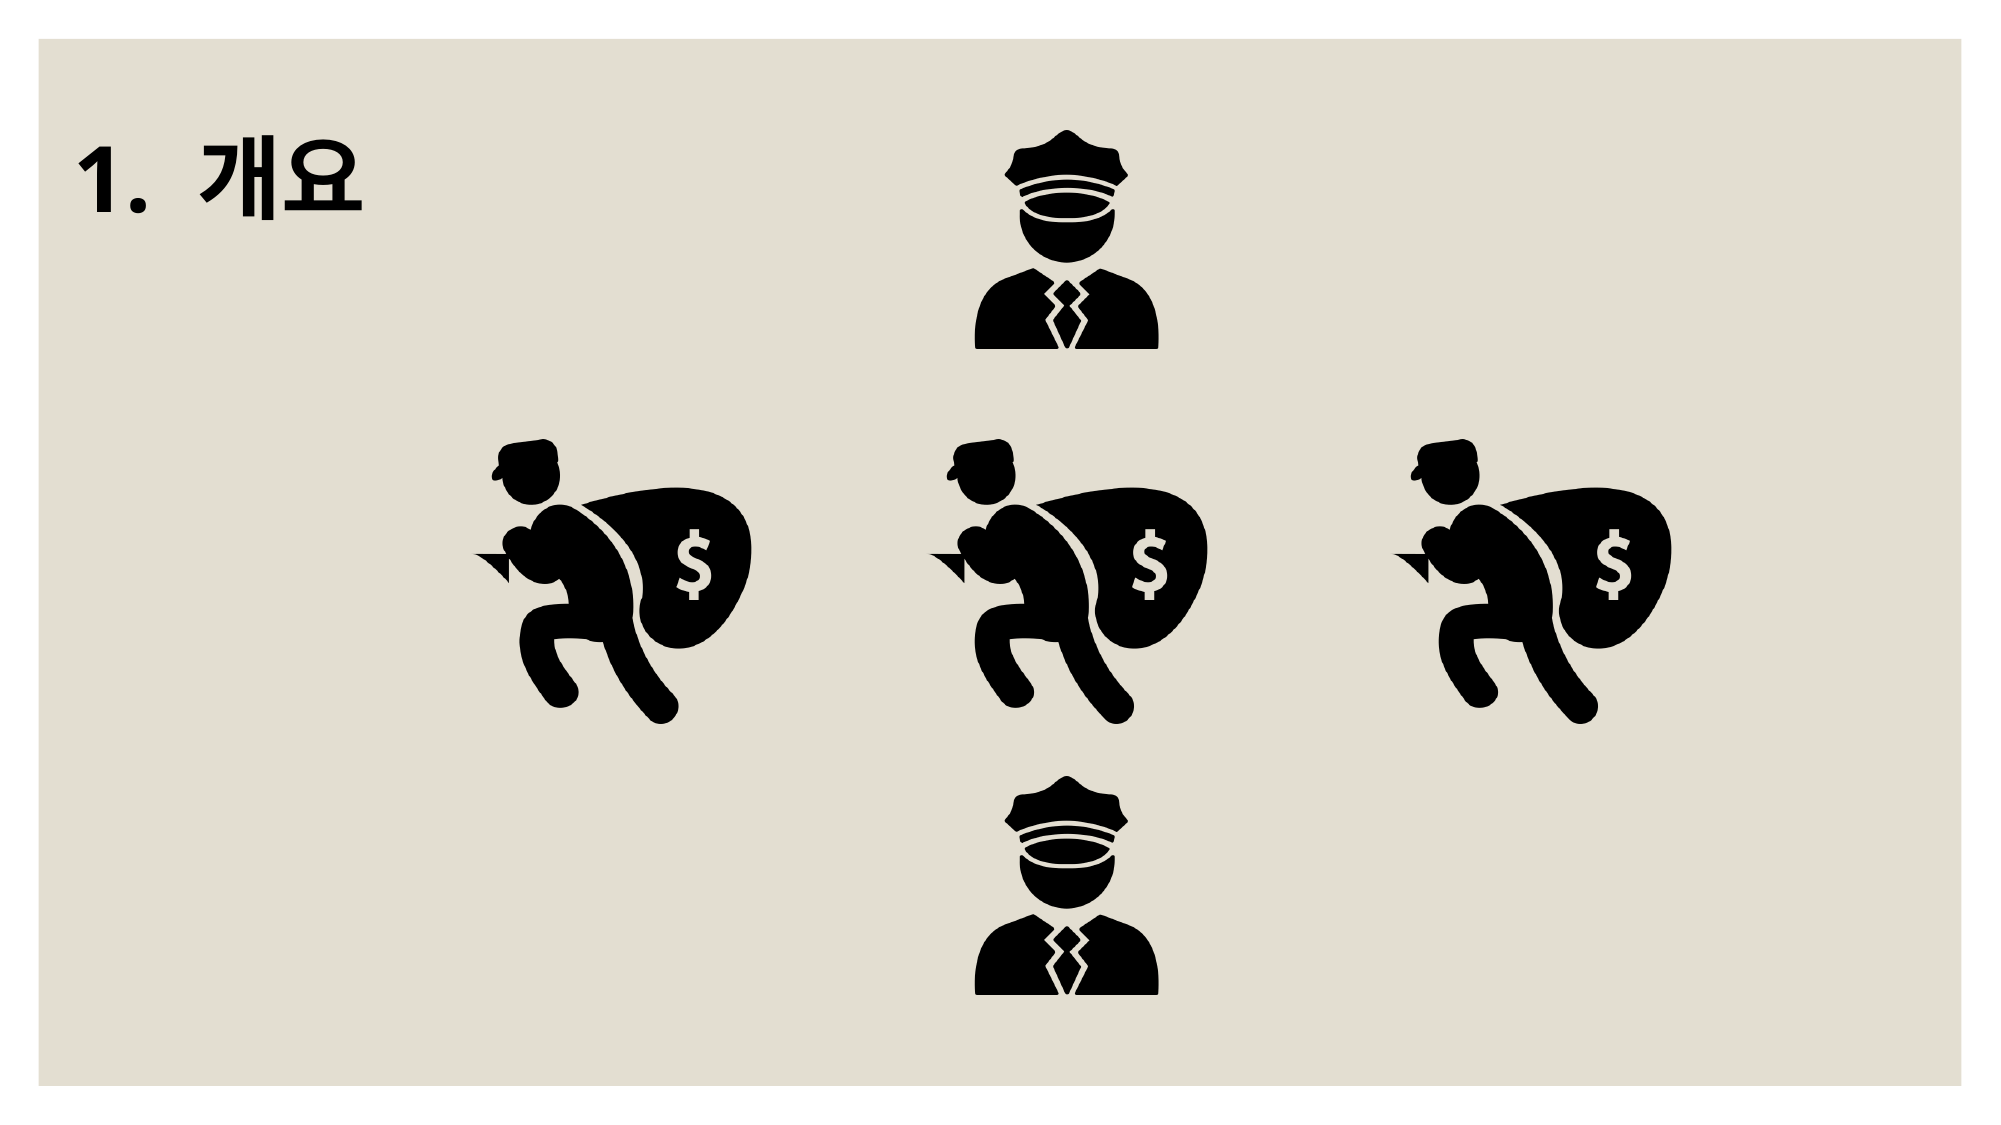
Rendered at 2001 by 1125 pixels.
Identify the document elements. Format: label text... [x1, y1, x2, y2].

picture [1388, 439, 1673, 724]
picture [924, 439, 1209, 724]
picture [957, 130, 1176, 349]
picture [469, 439, 753, 724]
picture [957, 776, 1176, 995]
text_box 1. 개요 [0, 113, 440, 239]
